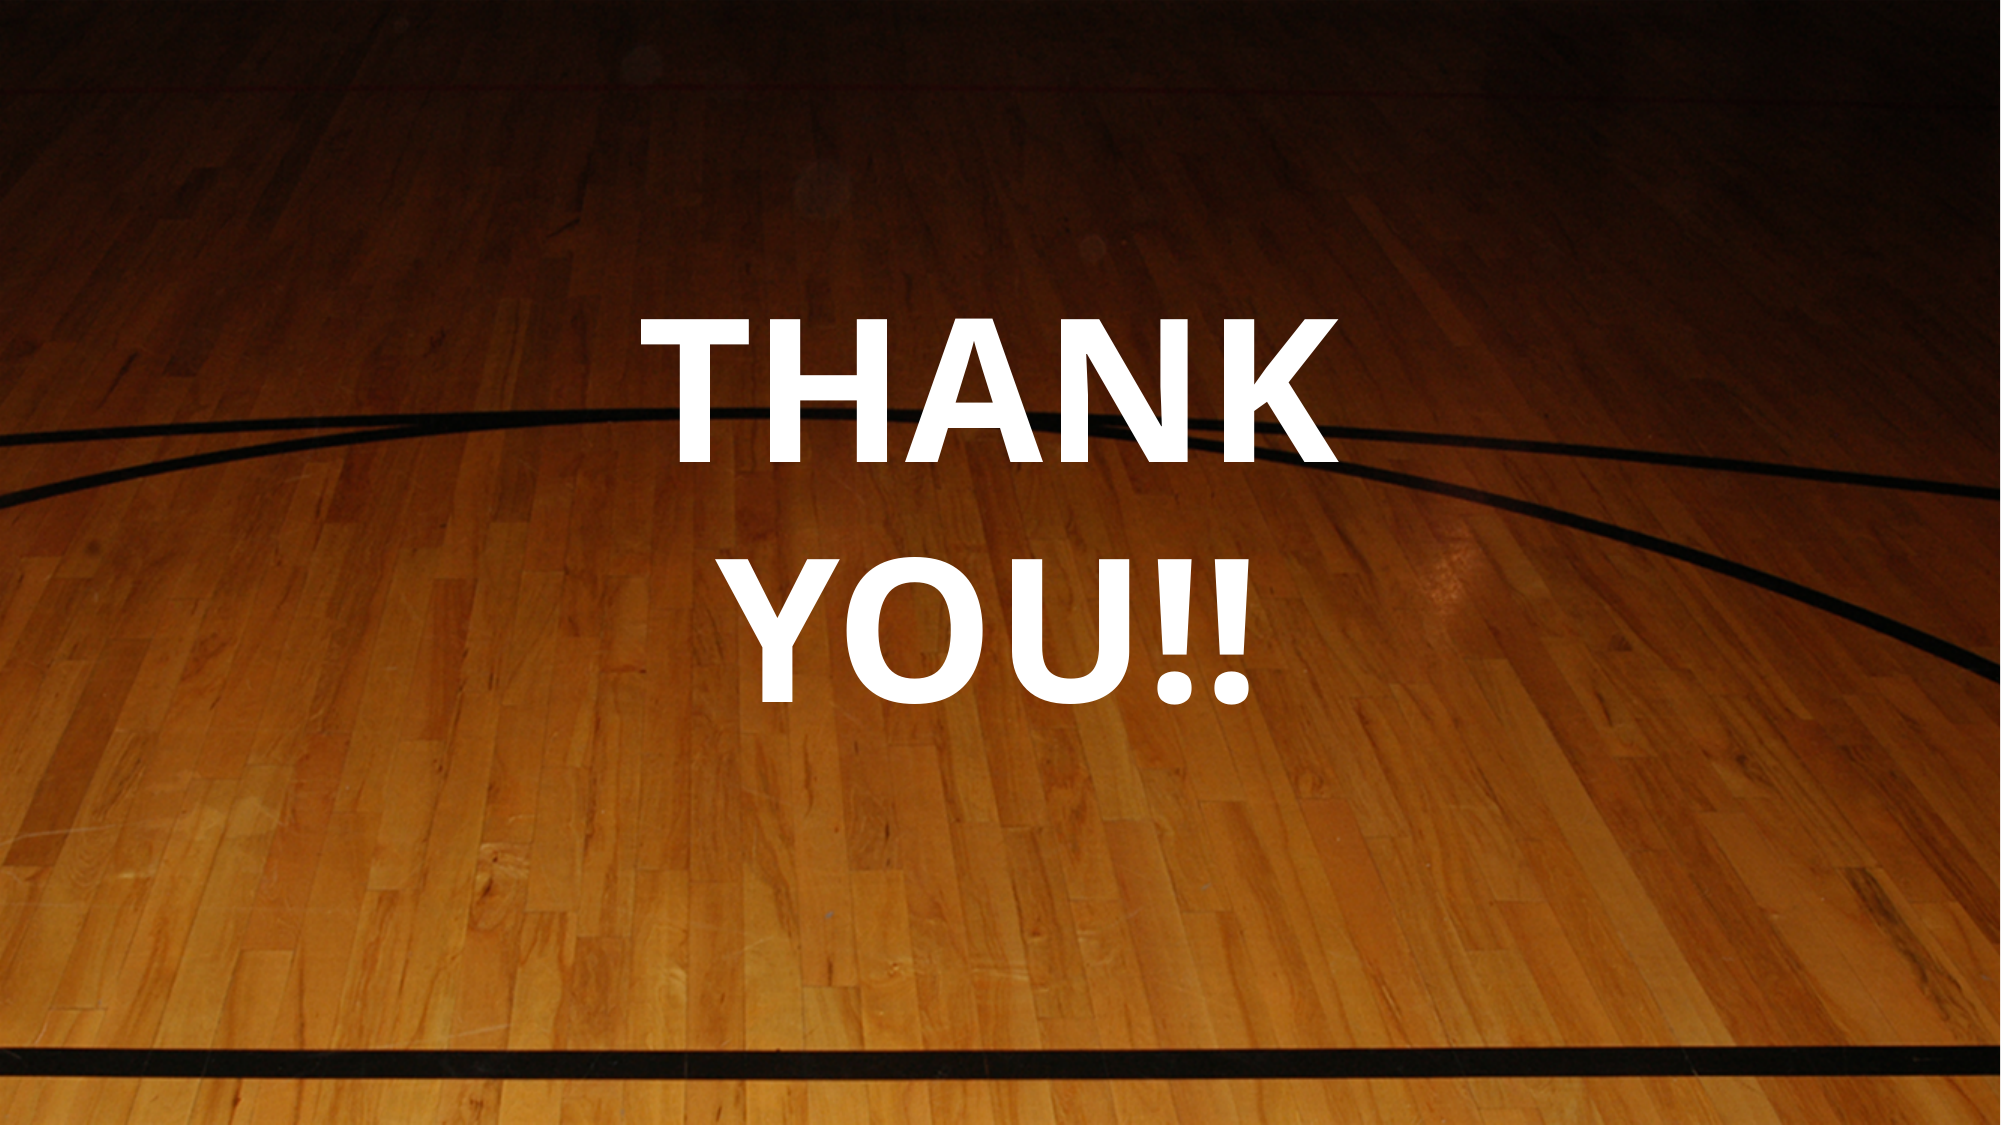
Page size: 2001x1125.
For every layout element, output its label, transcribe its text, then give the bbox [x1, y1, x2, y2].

picture [0, 0, 2001, 1125]
text_box THANK YOU!! [421, 255, 1556, 751]
